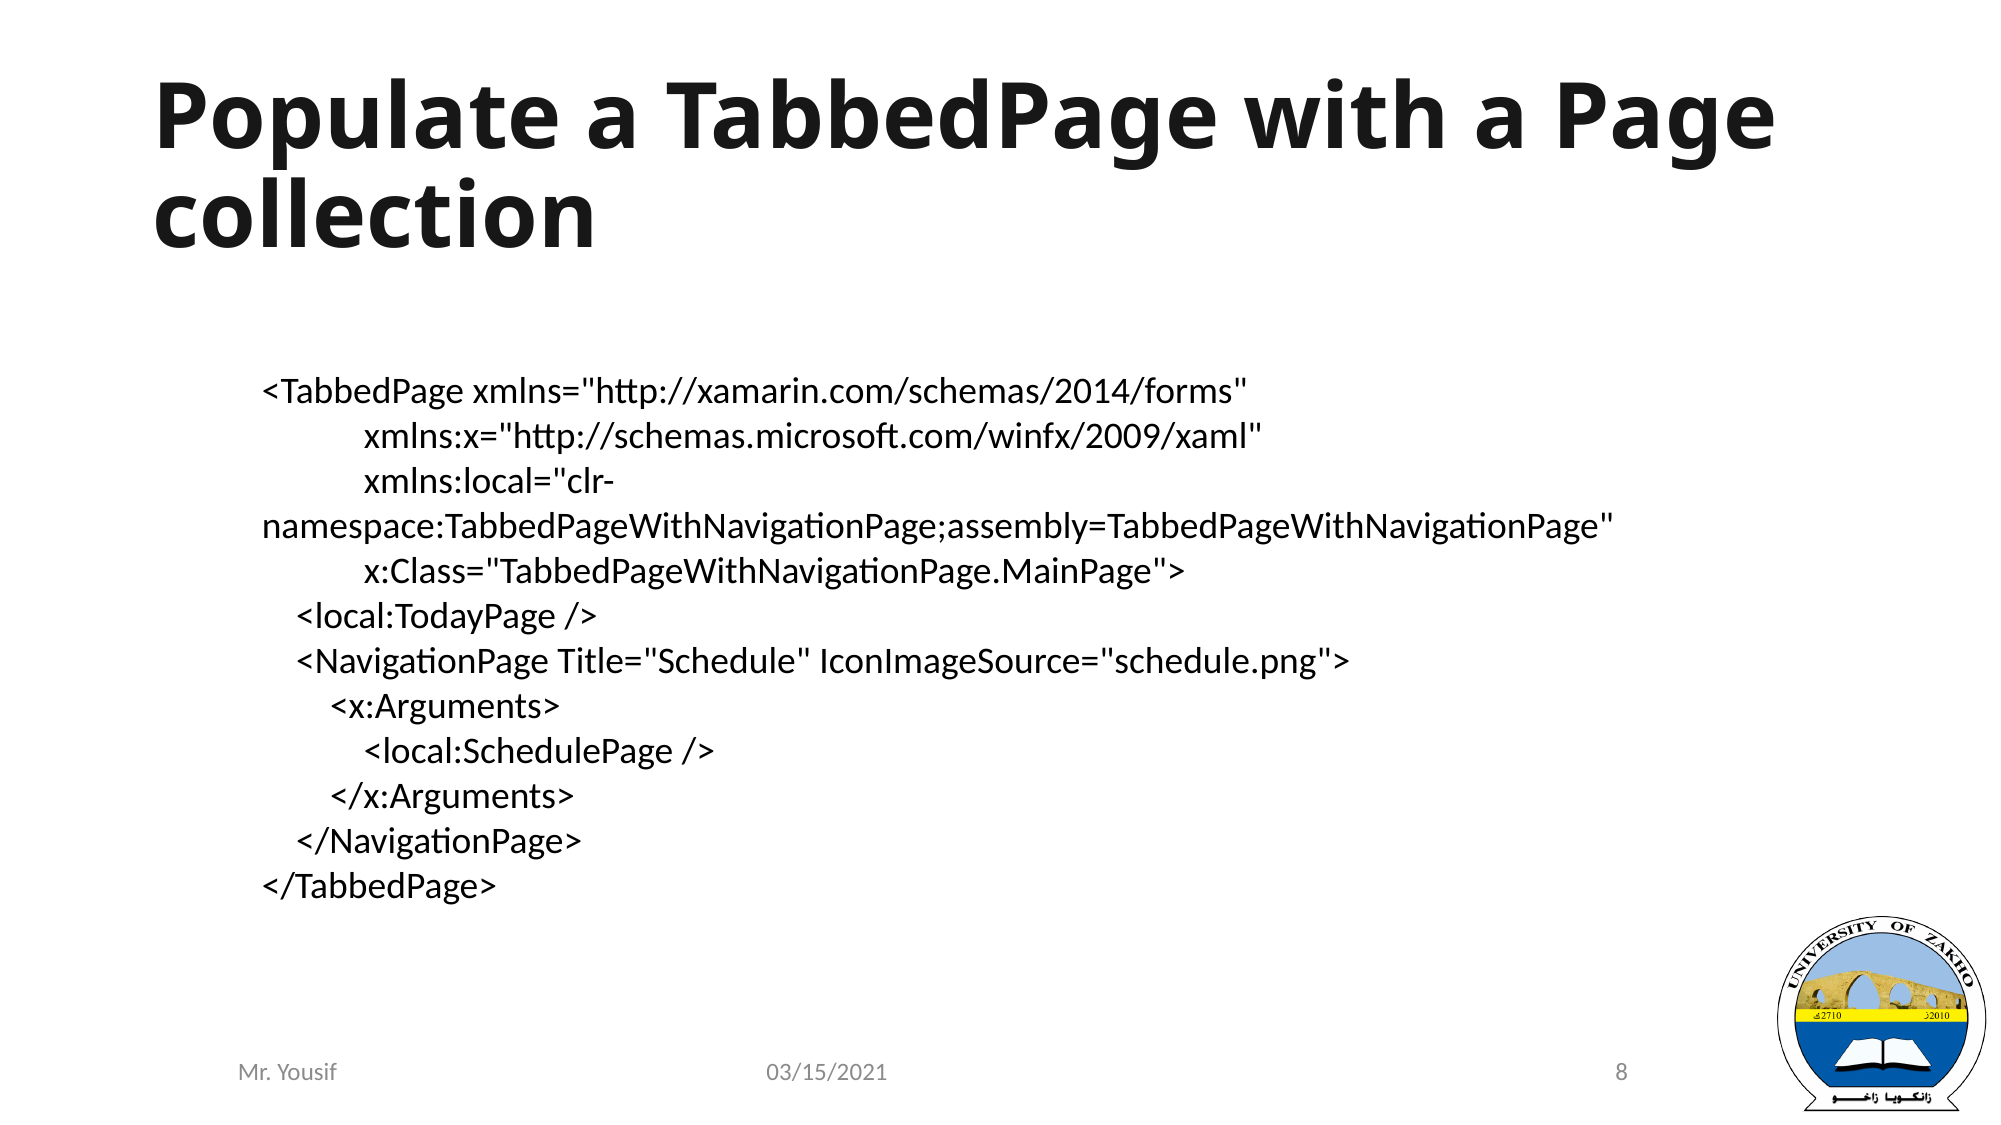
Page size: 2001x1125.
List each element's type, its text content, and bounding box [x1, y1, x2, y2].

title Populate a TabbedPage with a Page collection [137, 59, 1863, 278]
footer Mr. Yousif [137, 1040, 438, 1101]
text_box <TabbedPage xmlns="http://xamarin.com/schemas/2014/forms" xmlns:x="http://schemas.microsoft.com/winfx/2009/xaml" xmlns:local="clr-namespace:TabbedPageWithNavigationPage;assembly=TabbedPageWithNavigationPage" x:Class="TabbedPageWithNavigationPage.MainPage"> <local:TodayPage /> <NavigationPage Title="Schedule" IconImageSource="schedule.png"> <x:Arguments> <local:SchedulePage /> </x:Arguments> </NavigationPage> </TabbedPage> [247, 358, 1794, 914]
picture [1776, 915, 1987, 1112]
slide_number 8 [1193, 1040, 1644, 1101]
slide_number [751, 1040, 1021, 1101]
